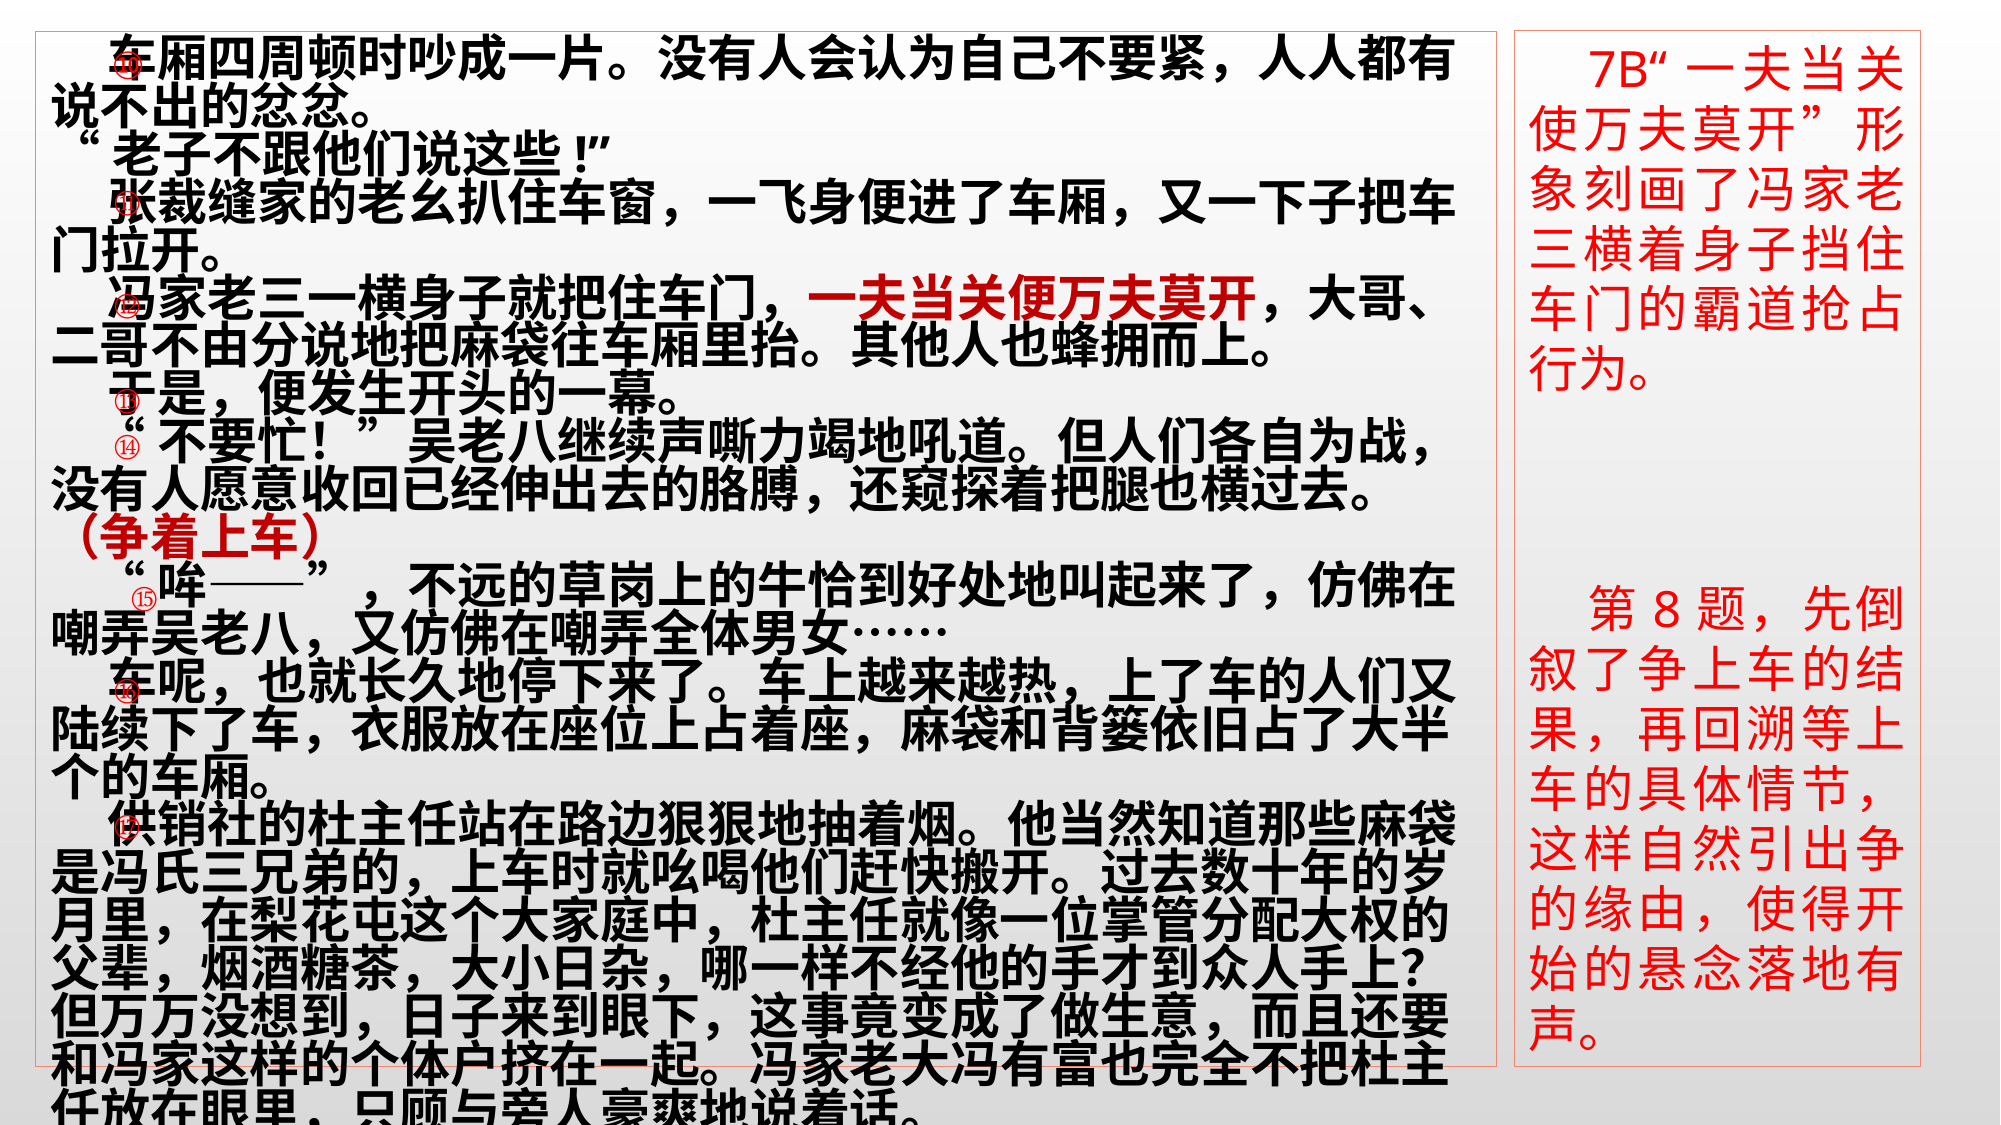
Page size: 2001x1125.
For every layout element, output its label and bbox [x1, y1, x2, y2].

text_box [35, 30, 1921, 1067]
